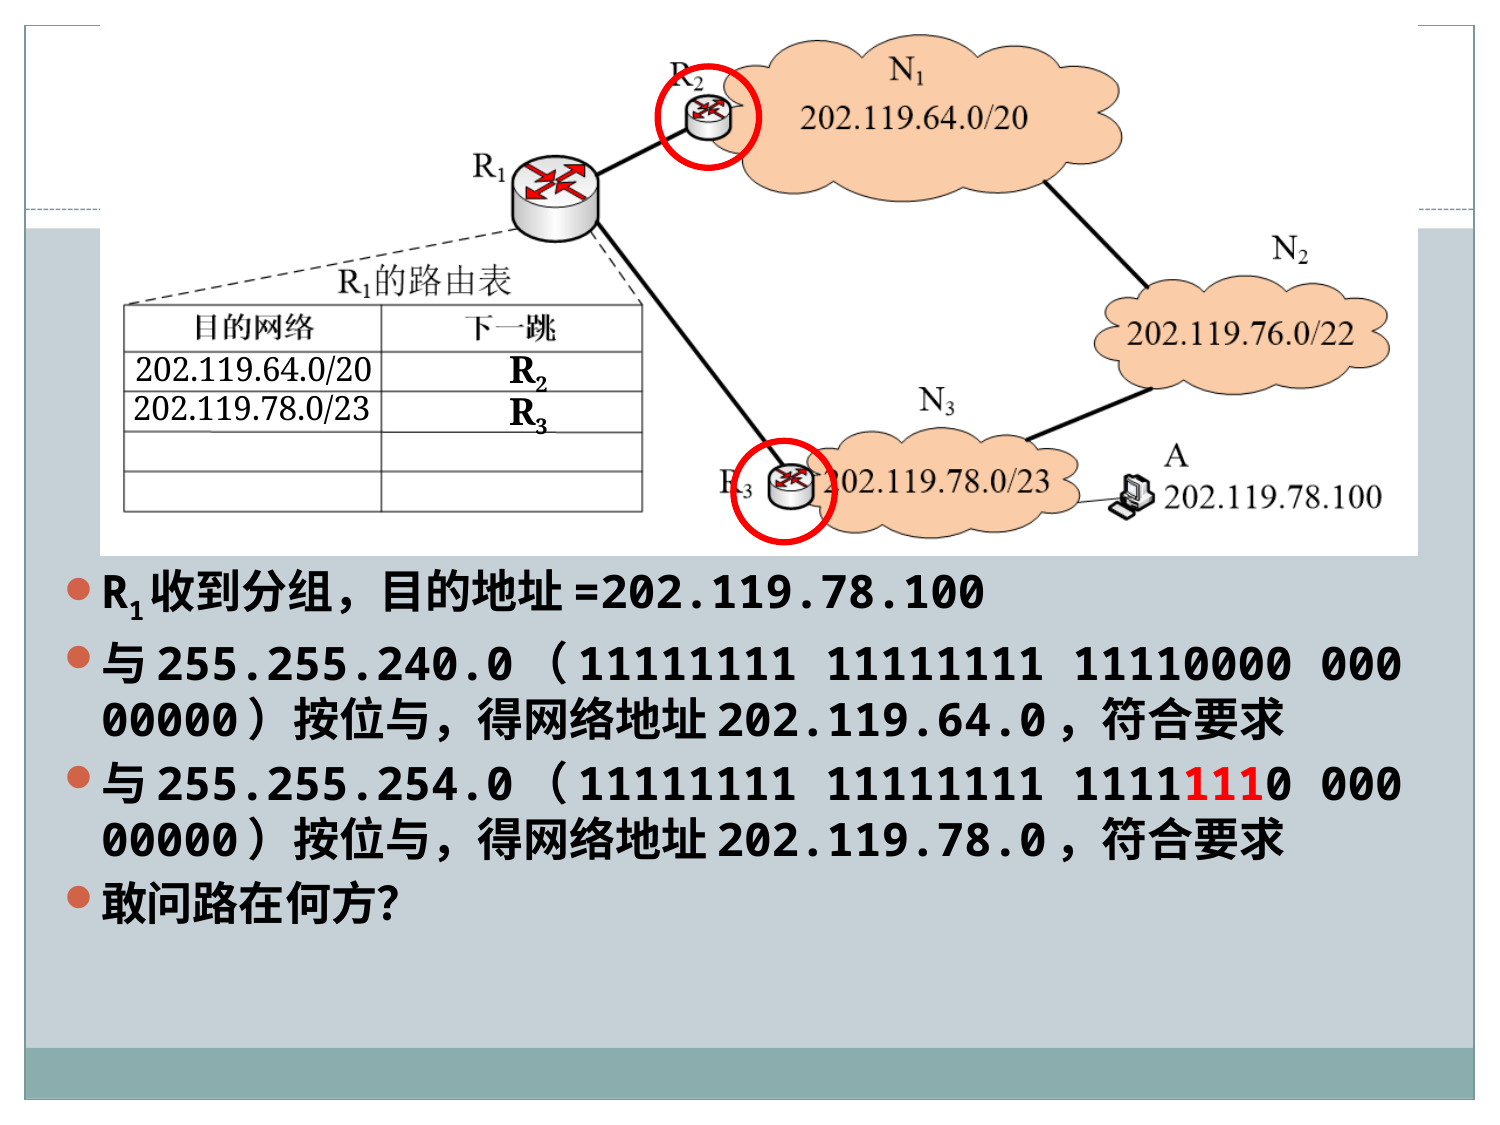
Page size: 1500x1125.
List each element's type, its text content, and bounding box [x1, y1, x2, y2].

picture [100, 0, 1419, 556]
list R1收到分组，目的地址=202.119.78.100 与255.255.240.0（11111111 11111111 11110000 000 00000）按位与，得网络地址202.119.64.0，符合要求 与255.255.254.0（11111111 11111111 11111110 000 00000）按位与，得网络地址202.119.78.0，符合要求 敢问路在何方？ [49, 555, 1471, 1012]
